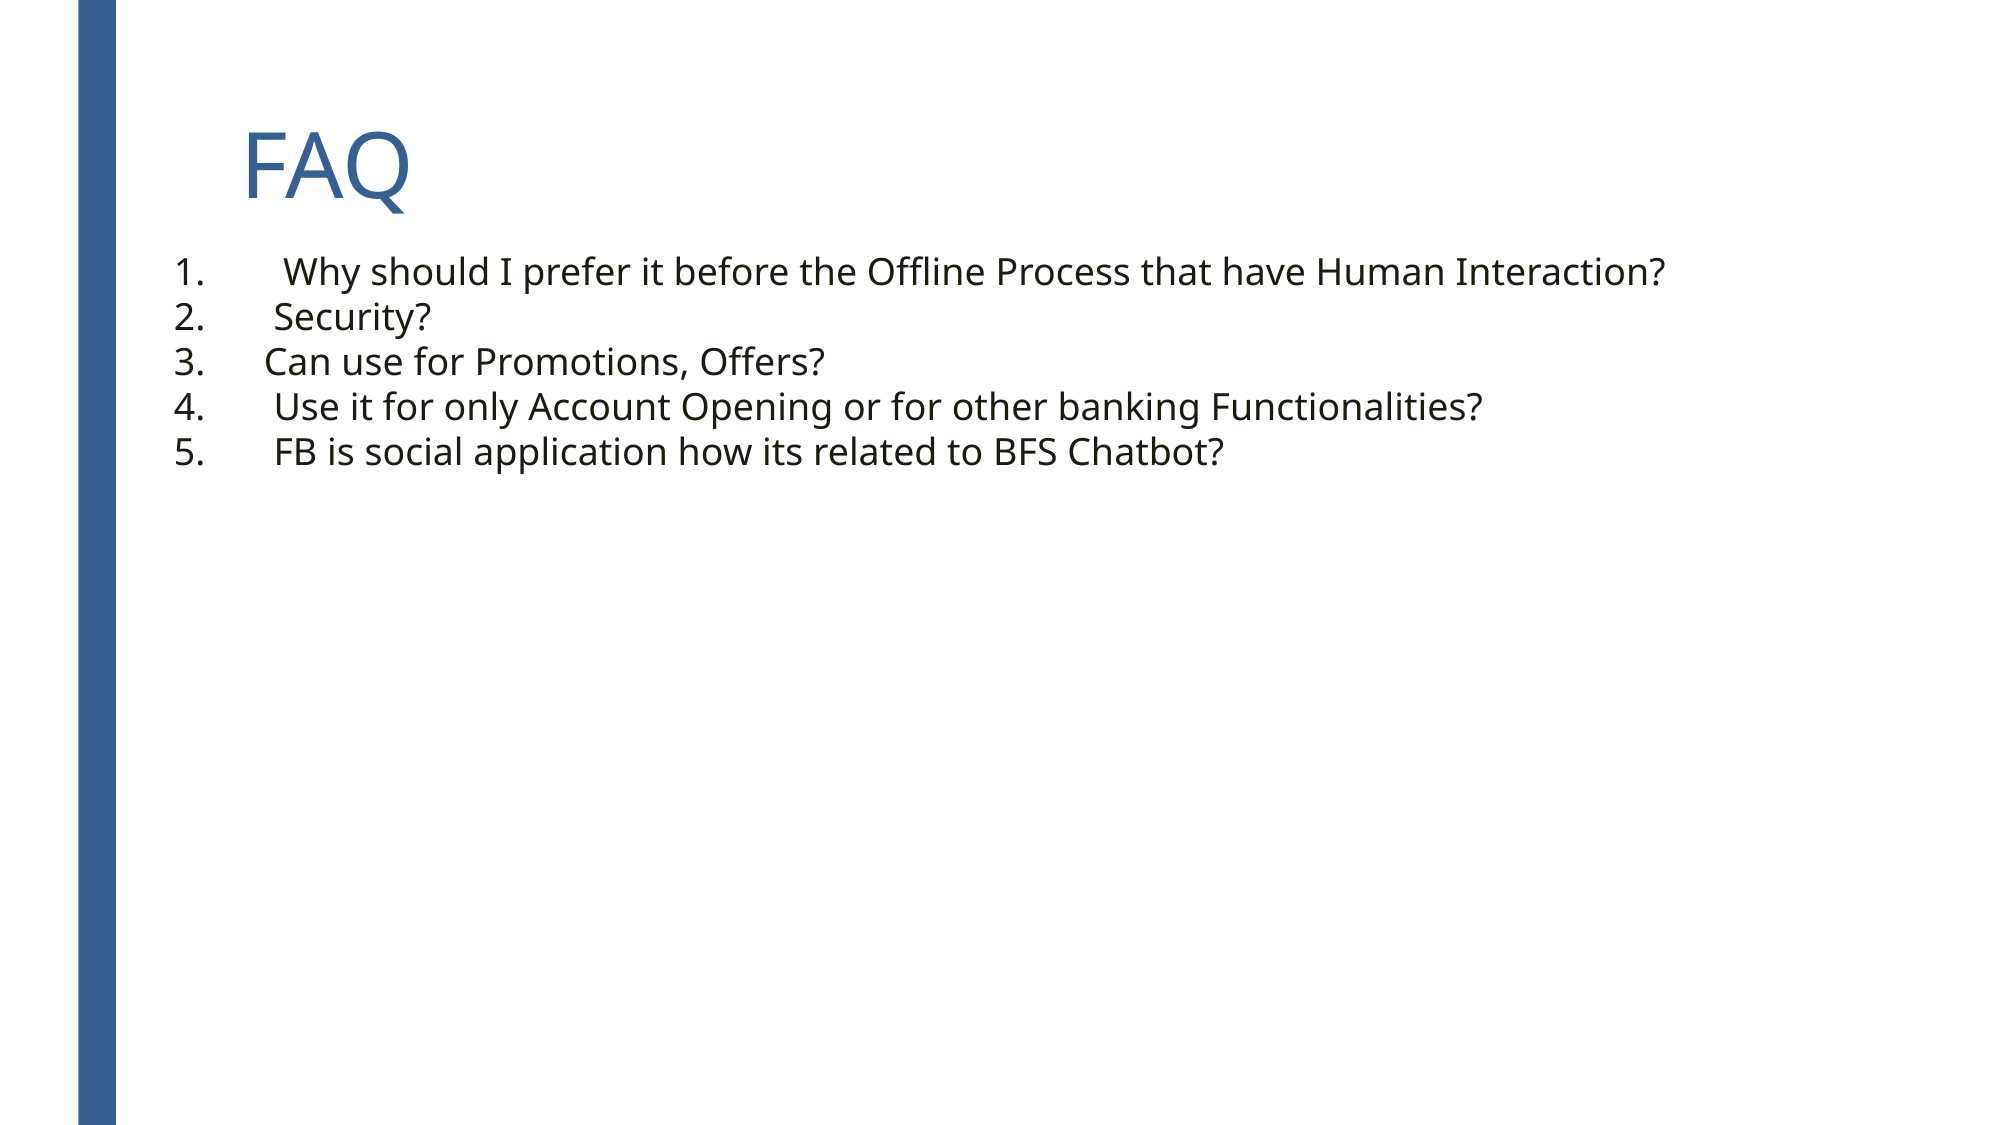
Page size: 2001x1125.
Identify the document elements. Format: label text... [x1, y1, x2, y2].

title FAQ [225, 112, 1800, 240]
text_box 1. Why should I prefer it before the Offline Process that have Human Interaction? 2. Security? 3. Can use for Promotions, Offers? 4. Use it for only Account Opening or for other banking Functionalities? 5. FB is social application how its related to BFS Chatbot? [159, 240, 1891, 526]
